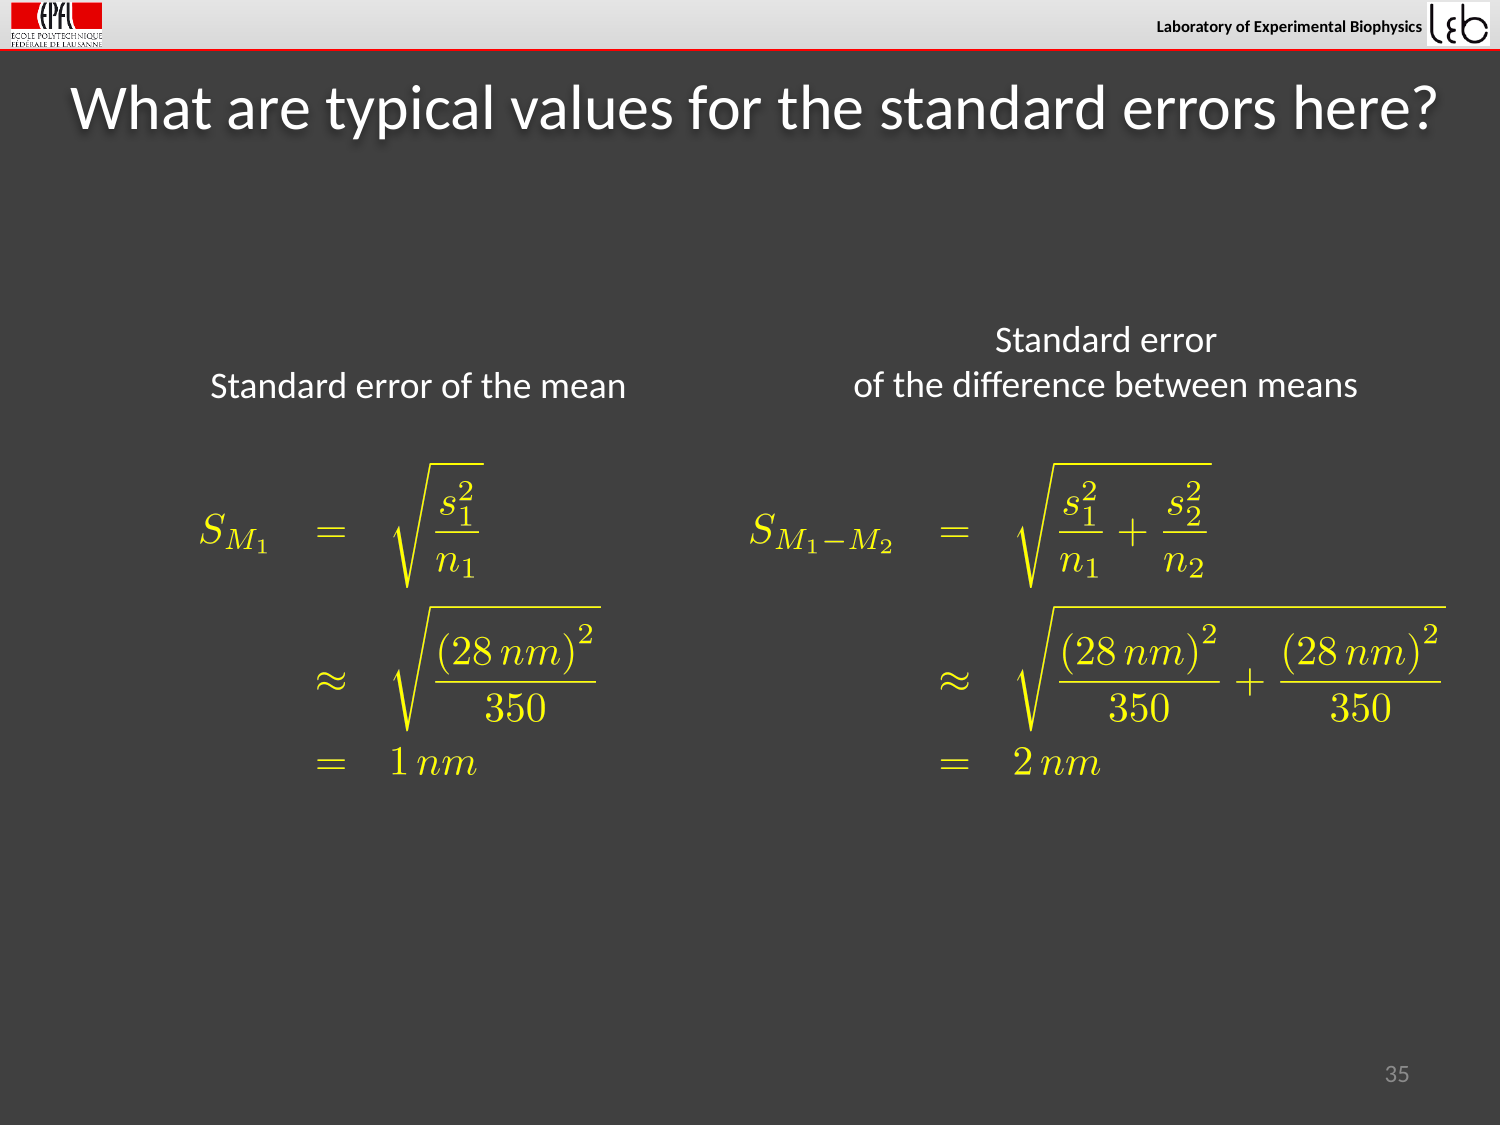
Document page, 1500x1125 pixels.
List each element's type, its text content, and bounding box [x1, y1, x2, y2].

text_box Standard error of the mean [87, 353, 750, 413]
picture [1427, 2, 1490, 46]
title What are typical values for the standard errors here? [24, 57, 1488, 150]
picture [749, 463, 1447, 776]
picture [199, 463, 602, 776]
slide_number 35 [1074, 1042, 1425, 1103]
text_box Standard error of the difference between means [774, 307, 1438, 413]
picture [11, 2, 102, 47]
